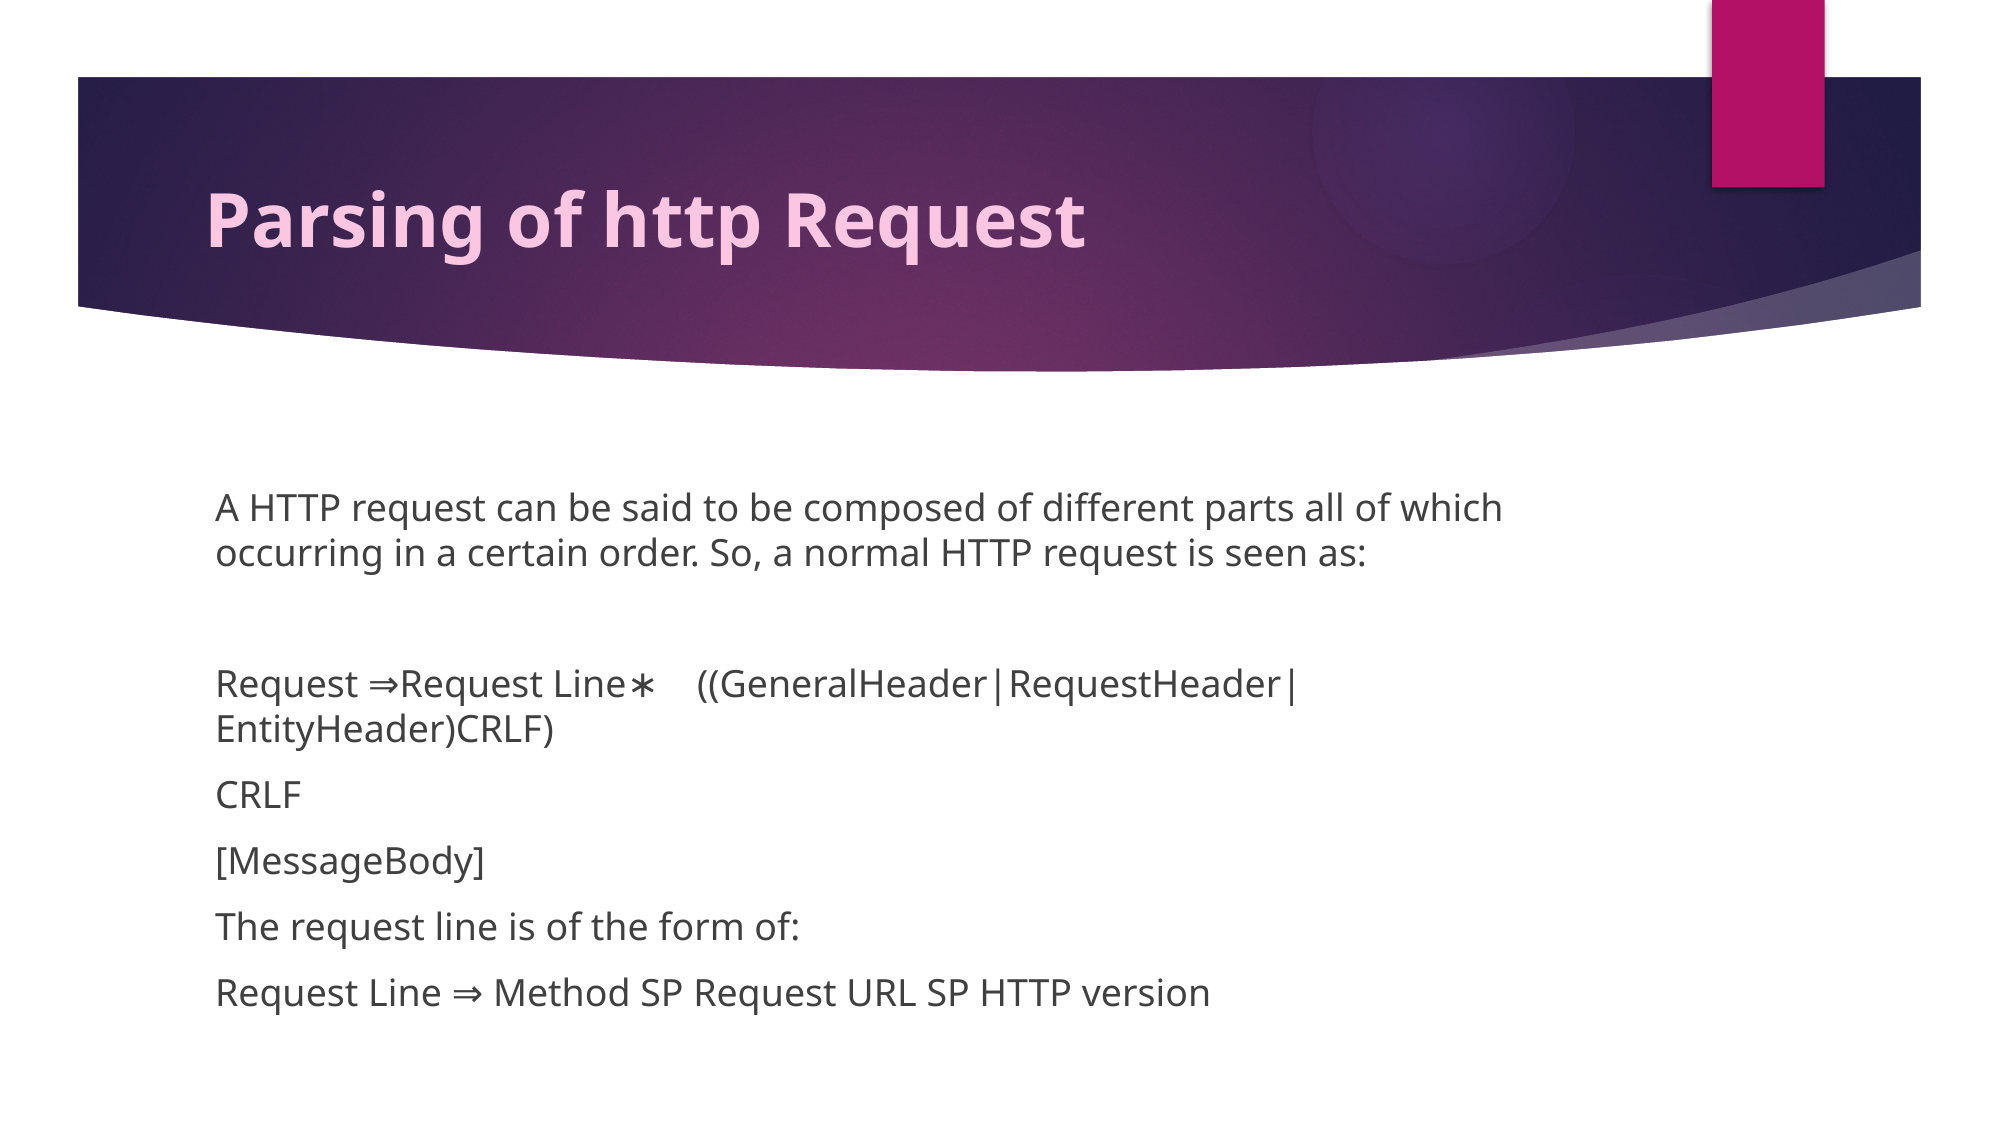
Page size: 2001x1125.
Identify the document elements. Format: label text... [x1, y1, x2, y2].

title Parsing of http Request [189, 159, 1627, 276]
list A HTTP request can be said to be composed of different parts all of which occurring in a certain order. So, a normal HTTP request is seen as: Request ⇒Request Line∗ ((GeneralHeader|RequestHeader|EntityHeader)CRLF) CRLF [MessageBody] The request line is of the form of: Request Line ⇒ Method SP Request URL SP HTTP version [200, 476, 1648, 1076]
